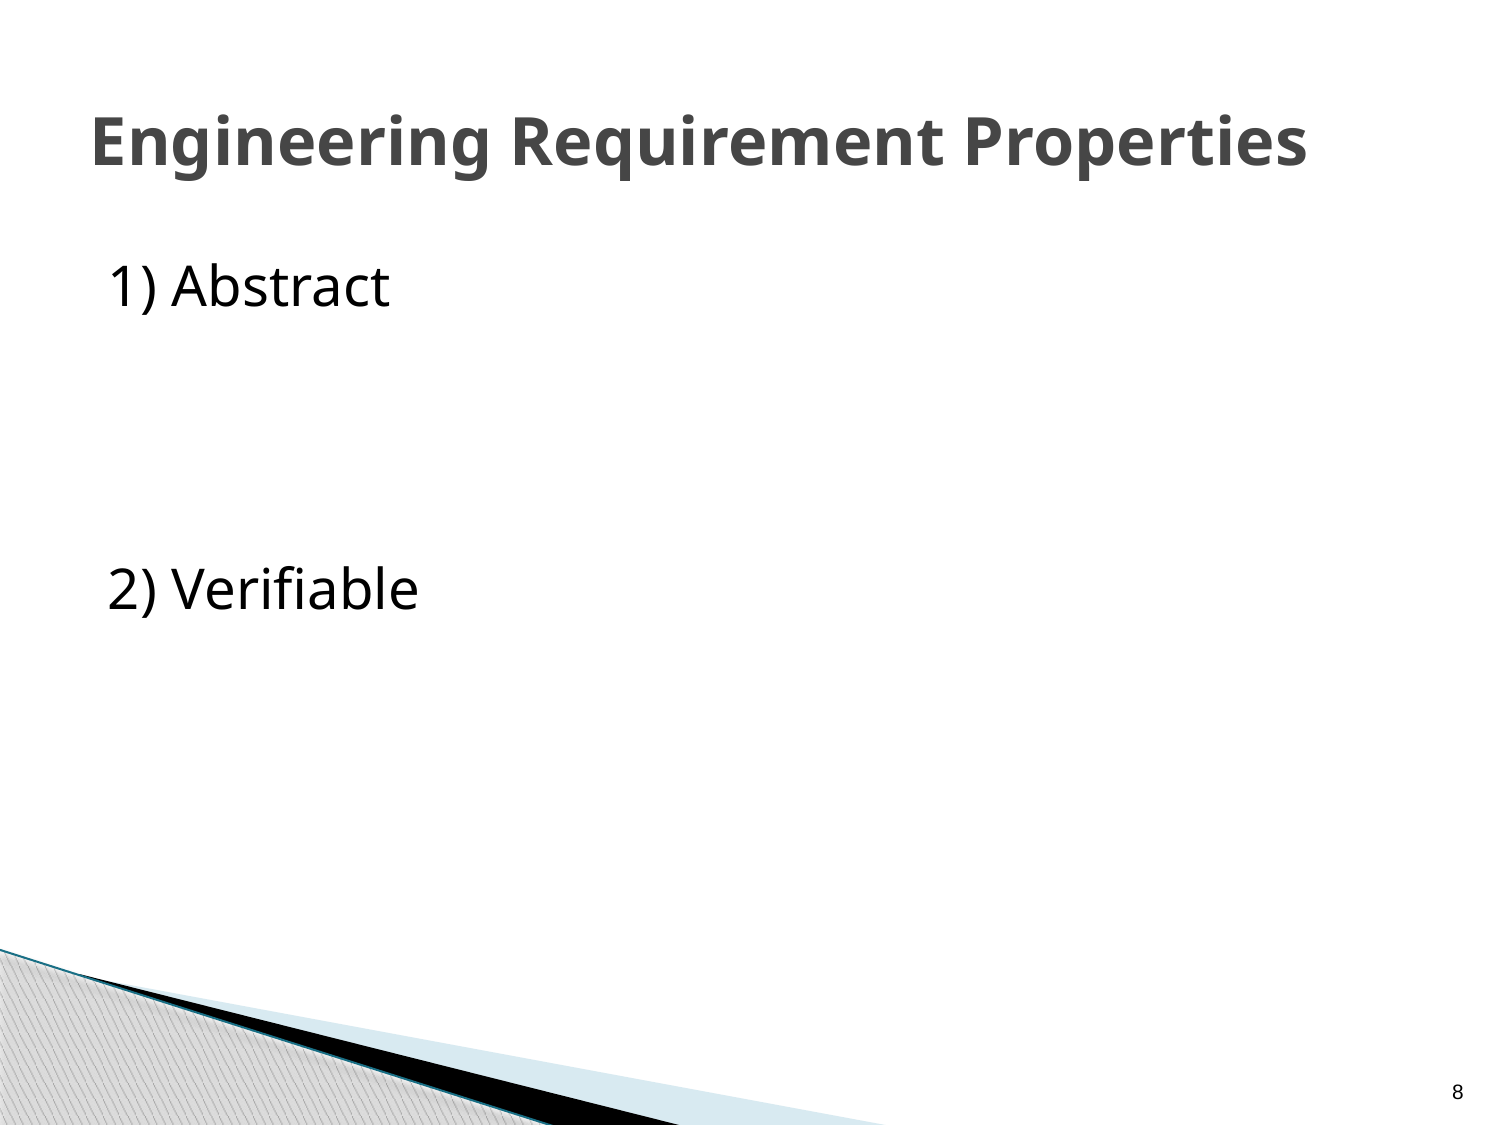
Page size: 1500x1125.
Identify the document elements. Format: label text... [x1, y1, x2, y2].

list 1) Abstract 2) Verifiable [74, 242, 1426, 986]
title Engineering Requirement Properties [75, 45, 1388, 233]
slide_number 8 [1418, 1051, 1479, 1112]
